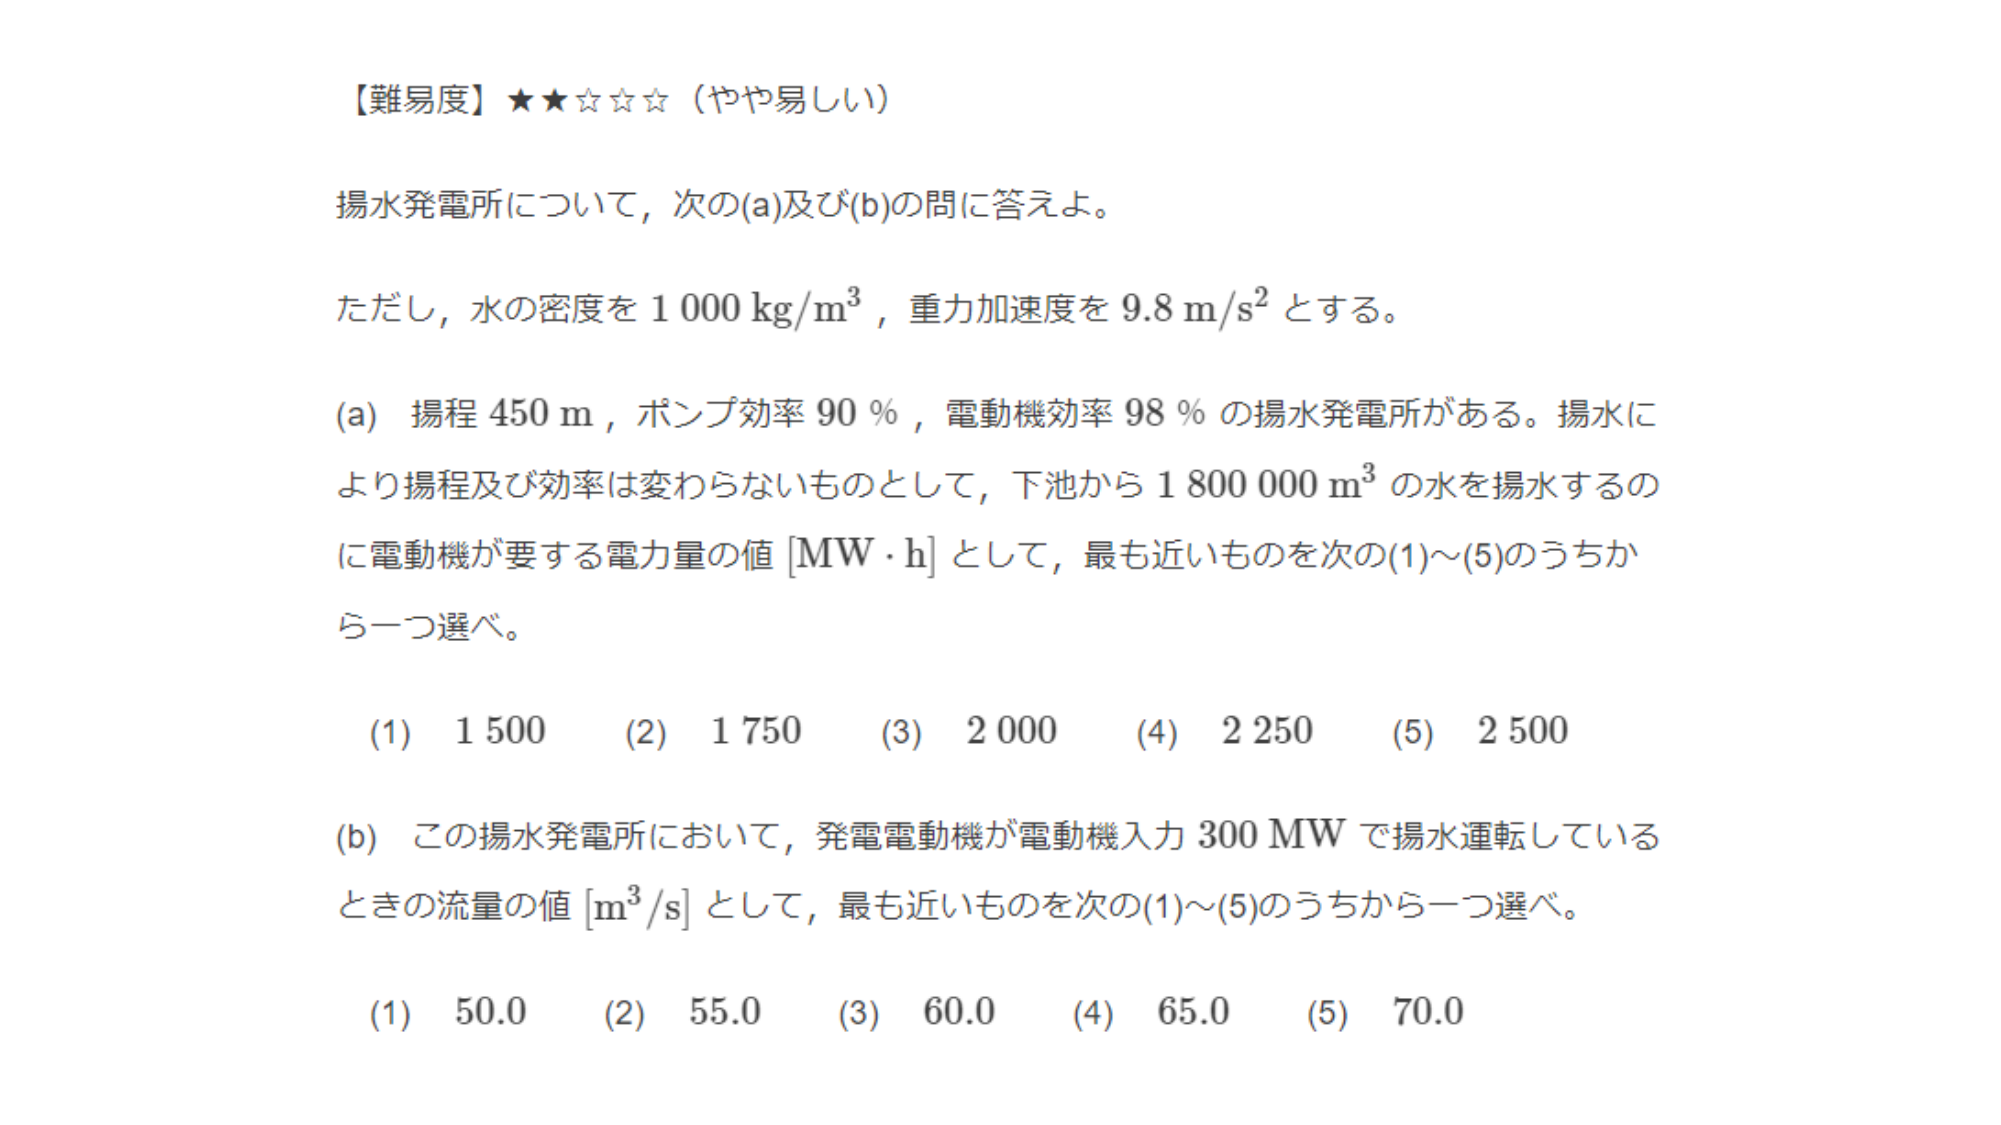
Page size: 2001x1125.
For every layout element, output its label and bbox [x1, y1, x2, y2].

picture [302, 59, 1698, 1065]
